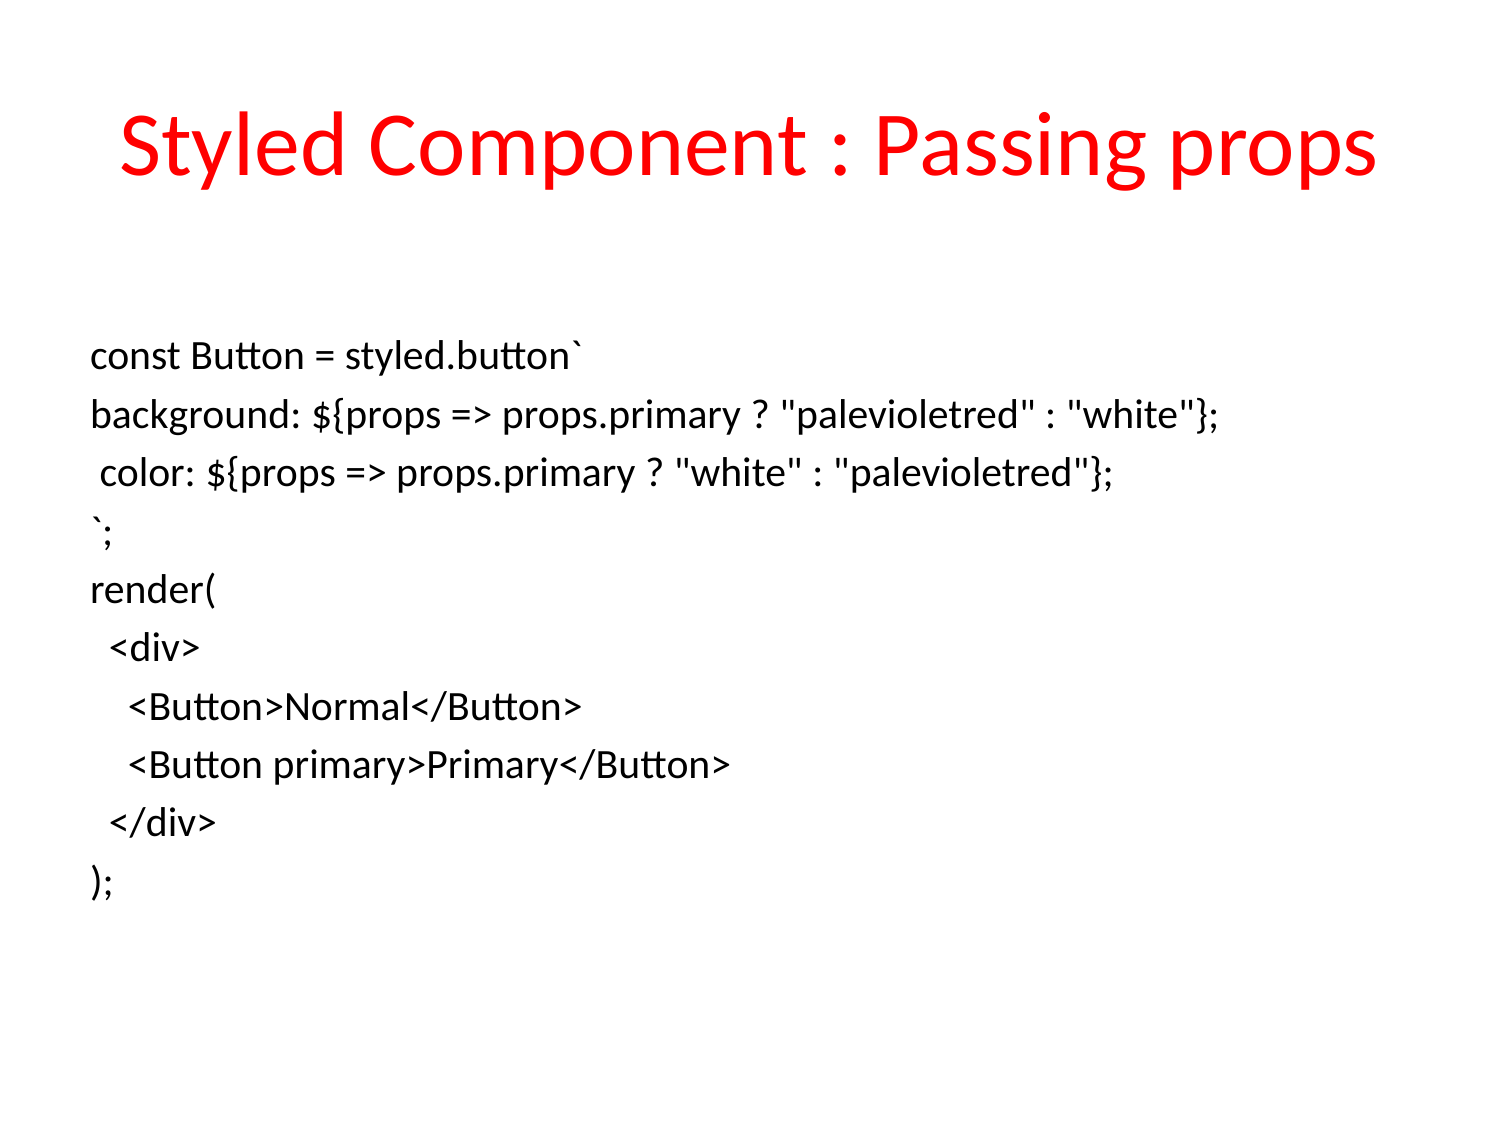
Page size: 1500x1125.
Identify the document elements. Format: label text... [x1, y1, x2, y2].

title Styled Component : Passing props [75, 45, 1425, 233]
list const Button = styled.button` background: ${props => props.primary ? "palevioletred" : "white"}; color: ${props => props.primary ? "white" : "palevioletred"}; `; render( <div> <Button>Normal</Button> <Button primary>Primary</Button> </div> ); [75, 262, 1425, 1005]
